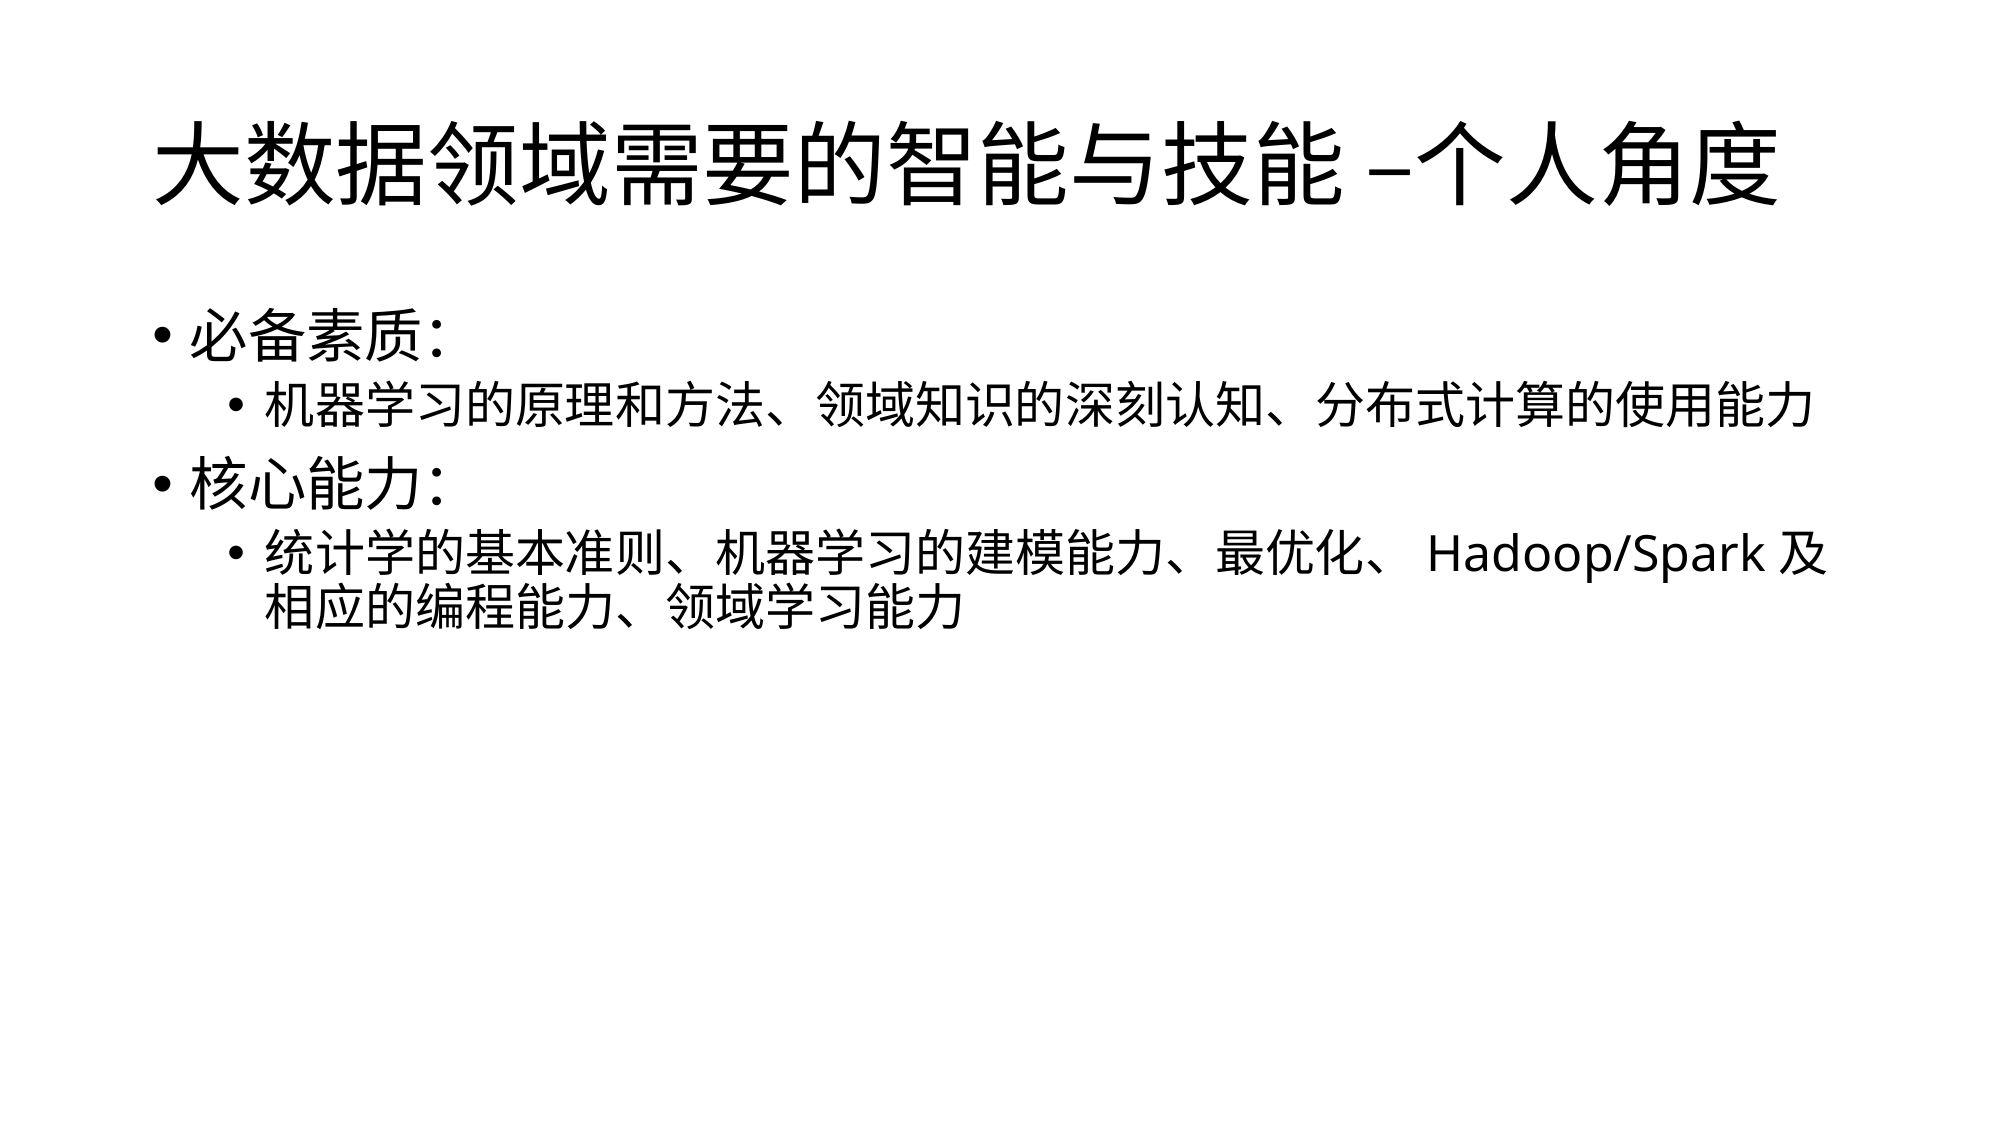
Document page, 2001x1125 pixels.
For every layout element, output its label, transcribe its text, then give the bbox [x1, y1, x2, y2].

title 大数据领域需要的智能与技能 –个人角度 [137, 59, 1863, 278]
list 必备素质： 机器学习的原理和方法、领域知识的深刻认知、分布式计算的使用能力 核心能力： 统计学的基本准则、机器学习的建模能力、最优化、Hadoop/Spark及相应的编程能力、领域学习能力 [137, 299, 1863, 1014]
